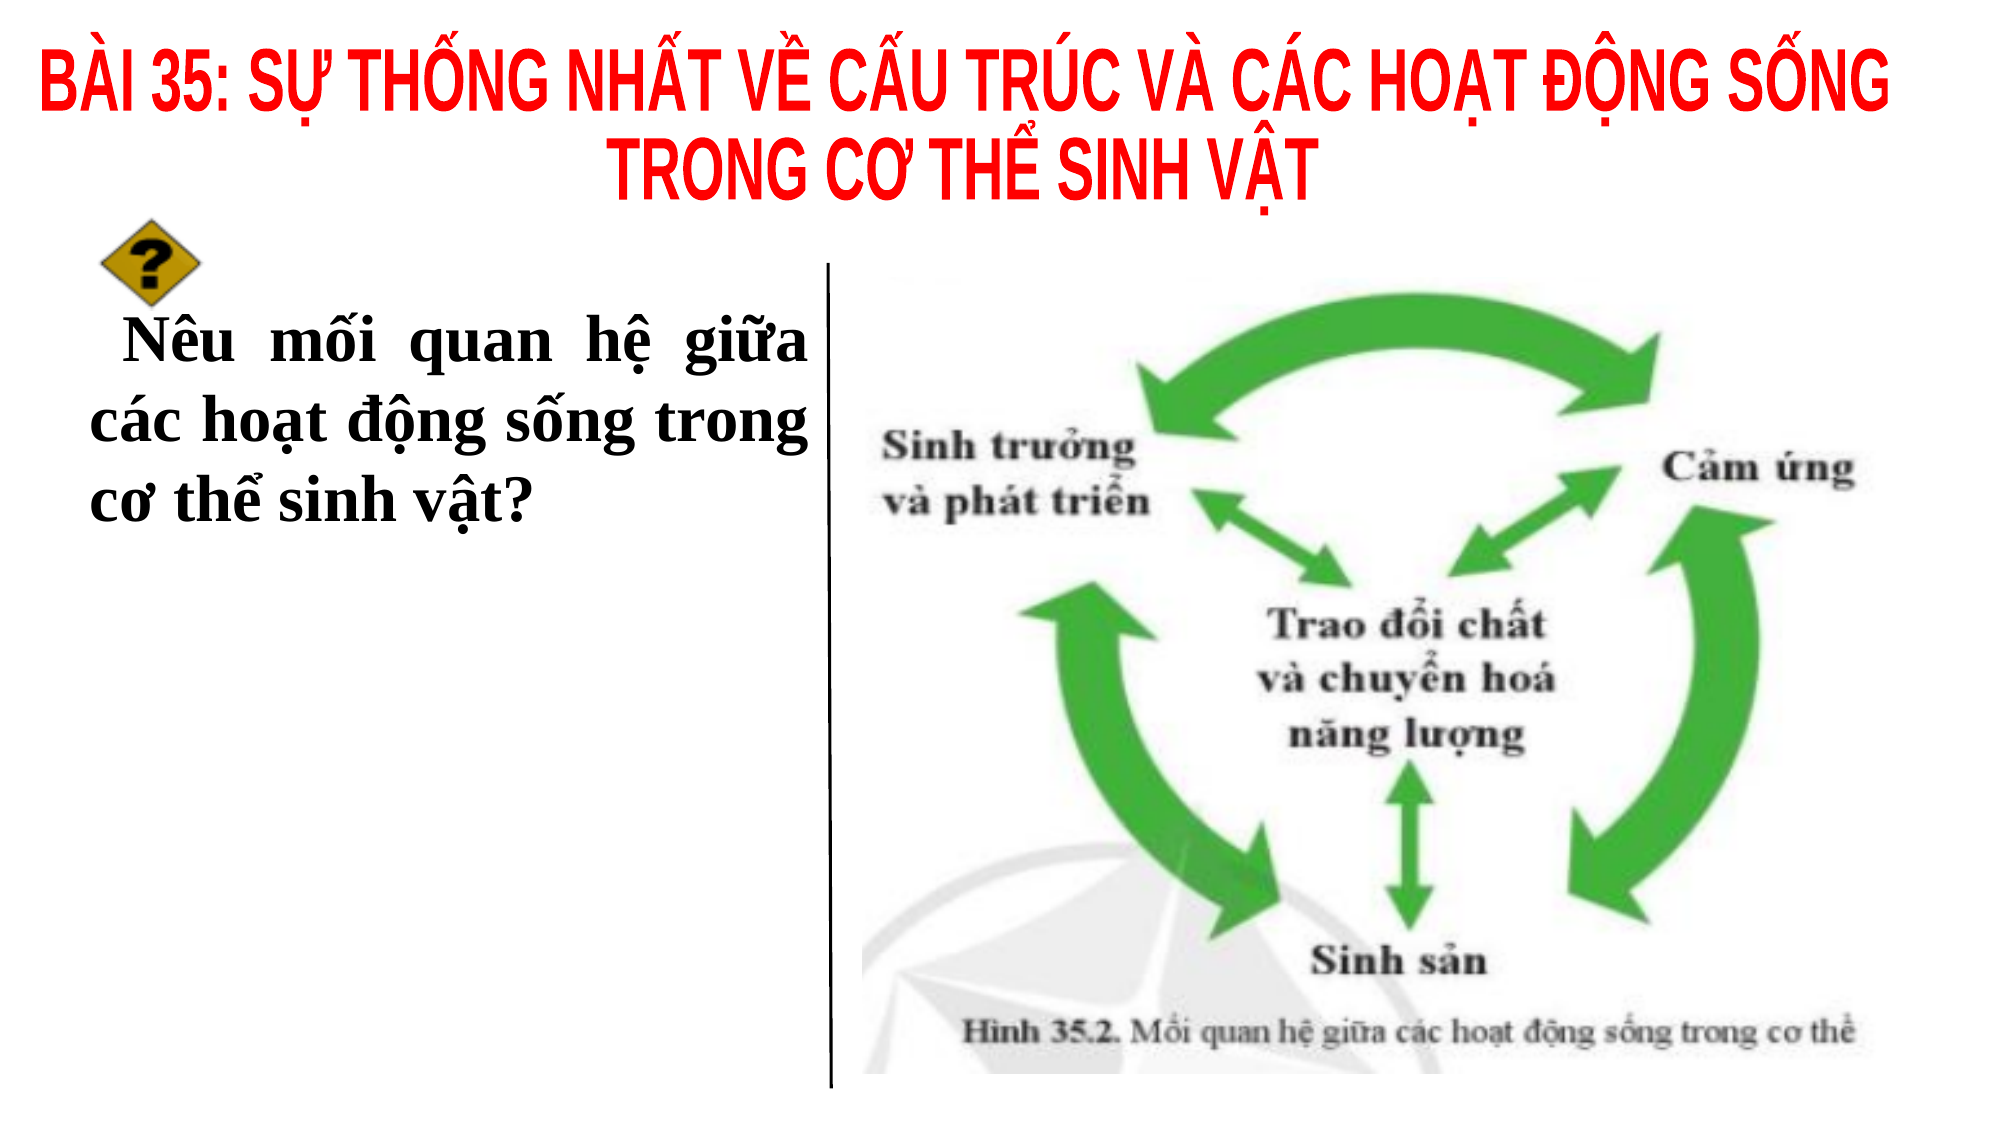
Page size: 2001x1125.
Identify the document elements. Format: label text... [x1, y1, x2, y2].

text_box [828, 262, 832, 1089]
text_box Nêu mối quan hệ giữa các hoạt động sống trong cơ thể sinh vật? [74, 287, 825, 543]
picture [97, 215, 208, 311]
picture [862, 277, 1938, 1075]
